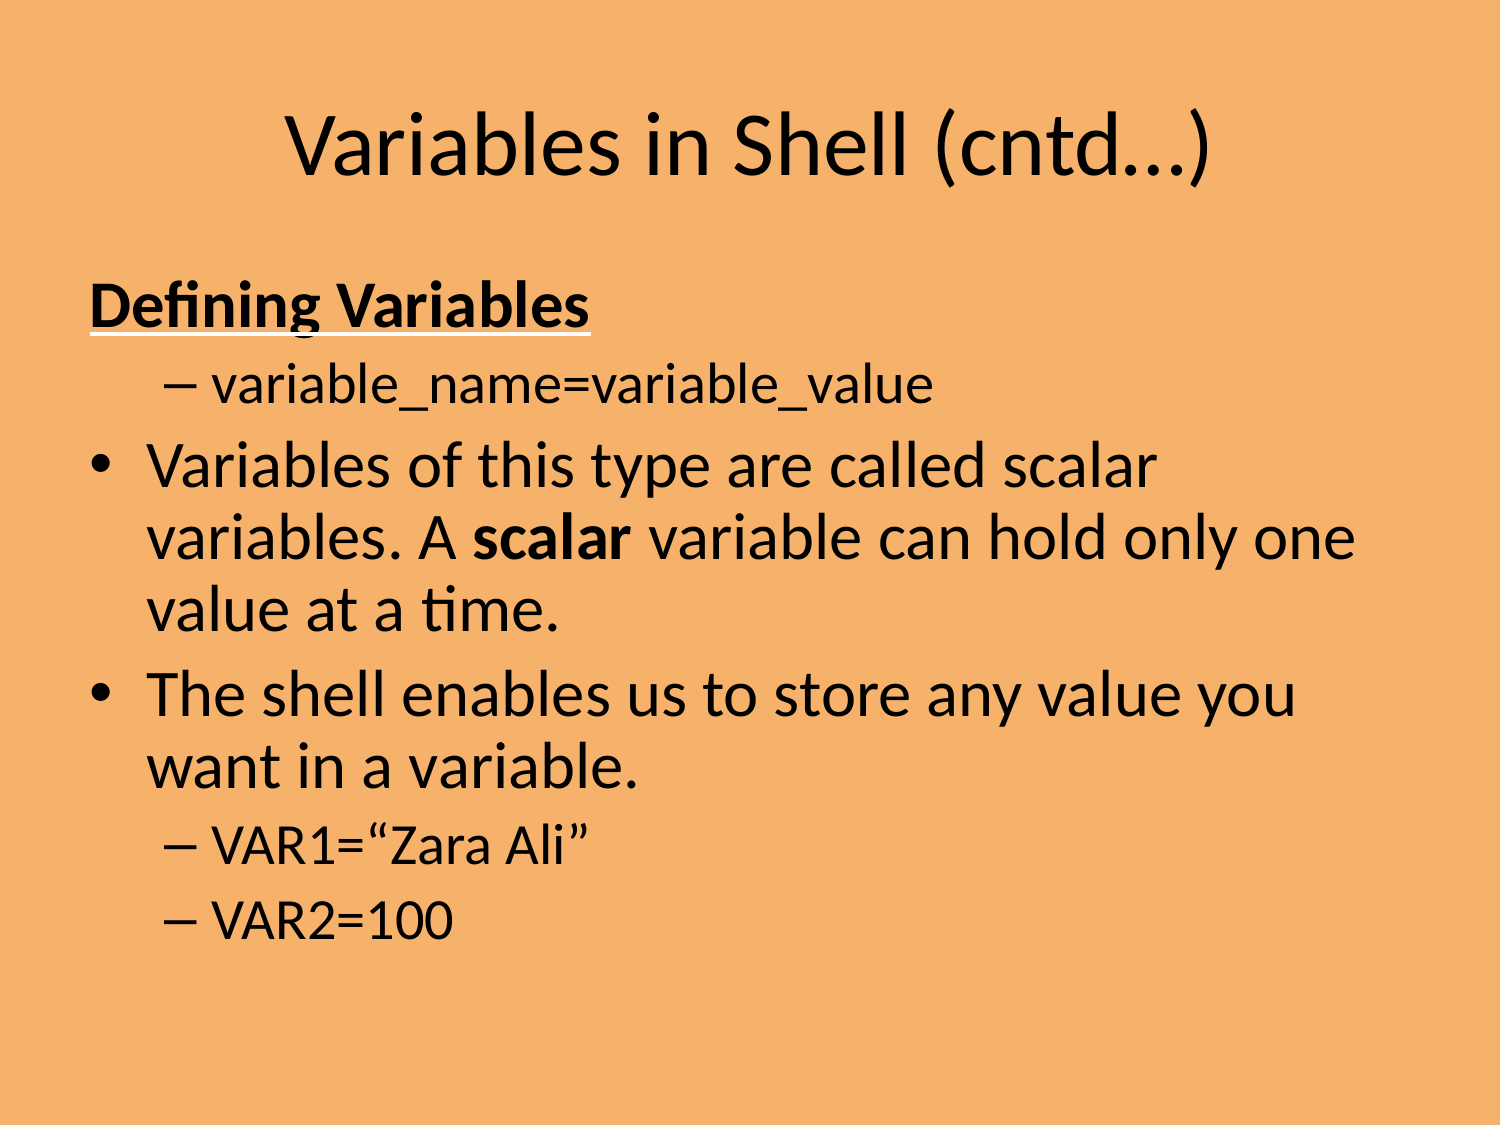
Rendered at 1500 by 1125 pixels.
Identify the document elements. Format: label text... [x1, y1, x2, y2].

text_box Variables in Shell (cntd…) [75, 45, 1425, 233]
text_box Defining Variables variable_name=variable_value Variables of this type are called scalar variables. A scalar variable can hold only one value at a time. The shell enables us to store any value you want in a variable. VAR1=“Zara Ali” VAR2=100 [75, 262, 1425, 1005]
